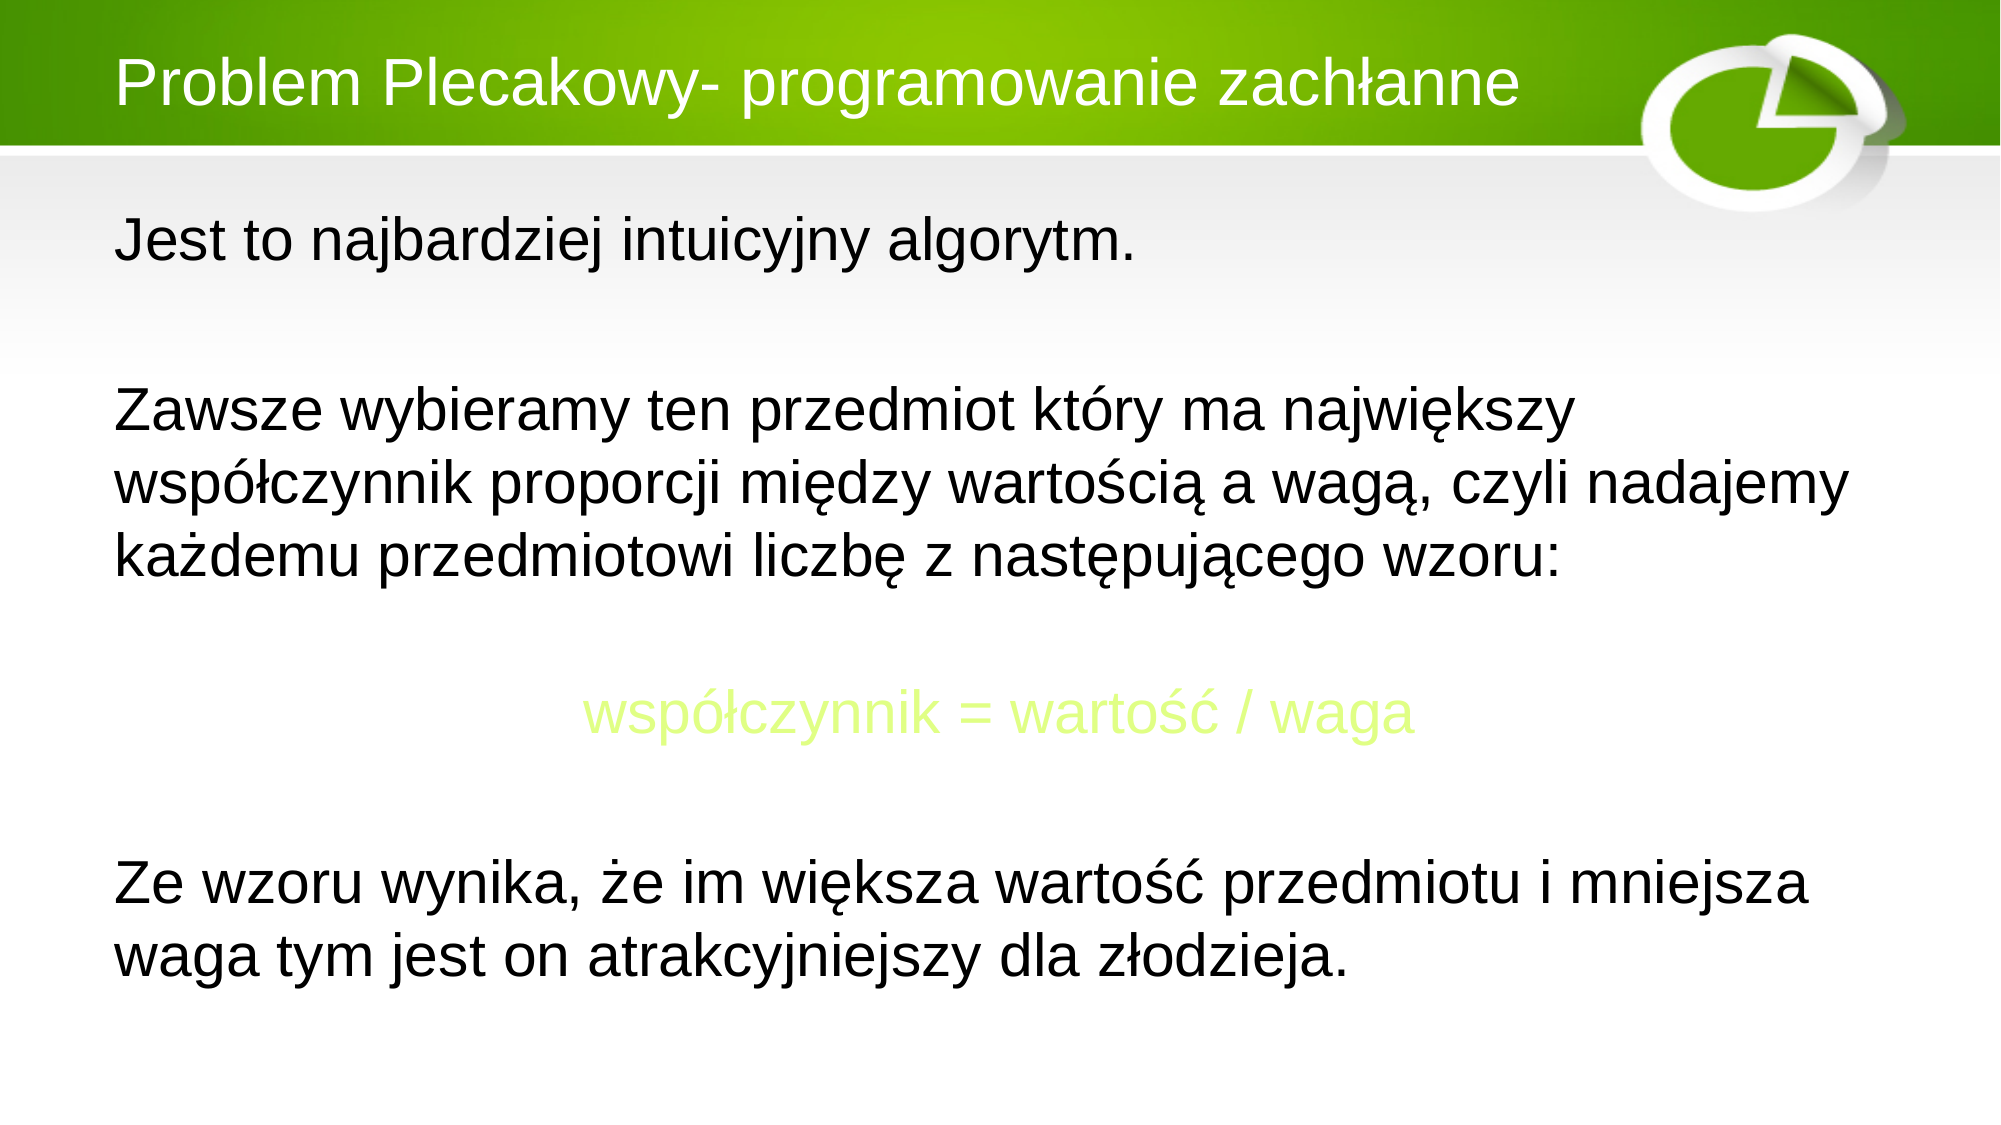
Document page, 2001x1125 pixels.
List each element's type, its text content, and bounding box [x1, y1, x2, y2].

picture [0, 0, 2001, 1125]
list Jest to najbardziej intuicyjny algorytm. Zawsze wybieramy ten przedmiot który ma największy współczynnik proporcji między wartością a wagą, czyli nadajemy każdemu przedmiotowi liczbę z następującego wzoru: współczynnik = wartość / waga Ze wzoru wynika, że im większa wartość przedmiotu i mniejsza waga tym jest on atrakcyjniejszy dla złodzieja. [99, 192, 1901, 1006]
title Problem Plecakowy- programowanie zachłanne [99, 30, 1901, 127]
